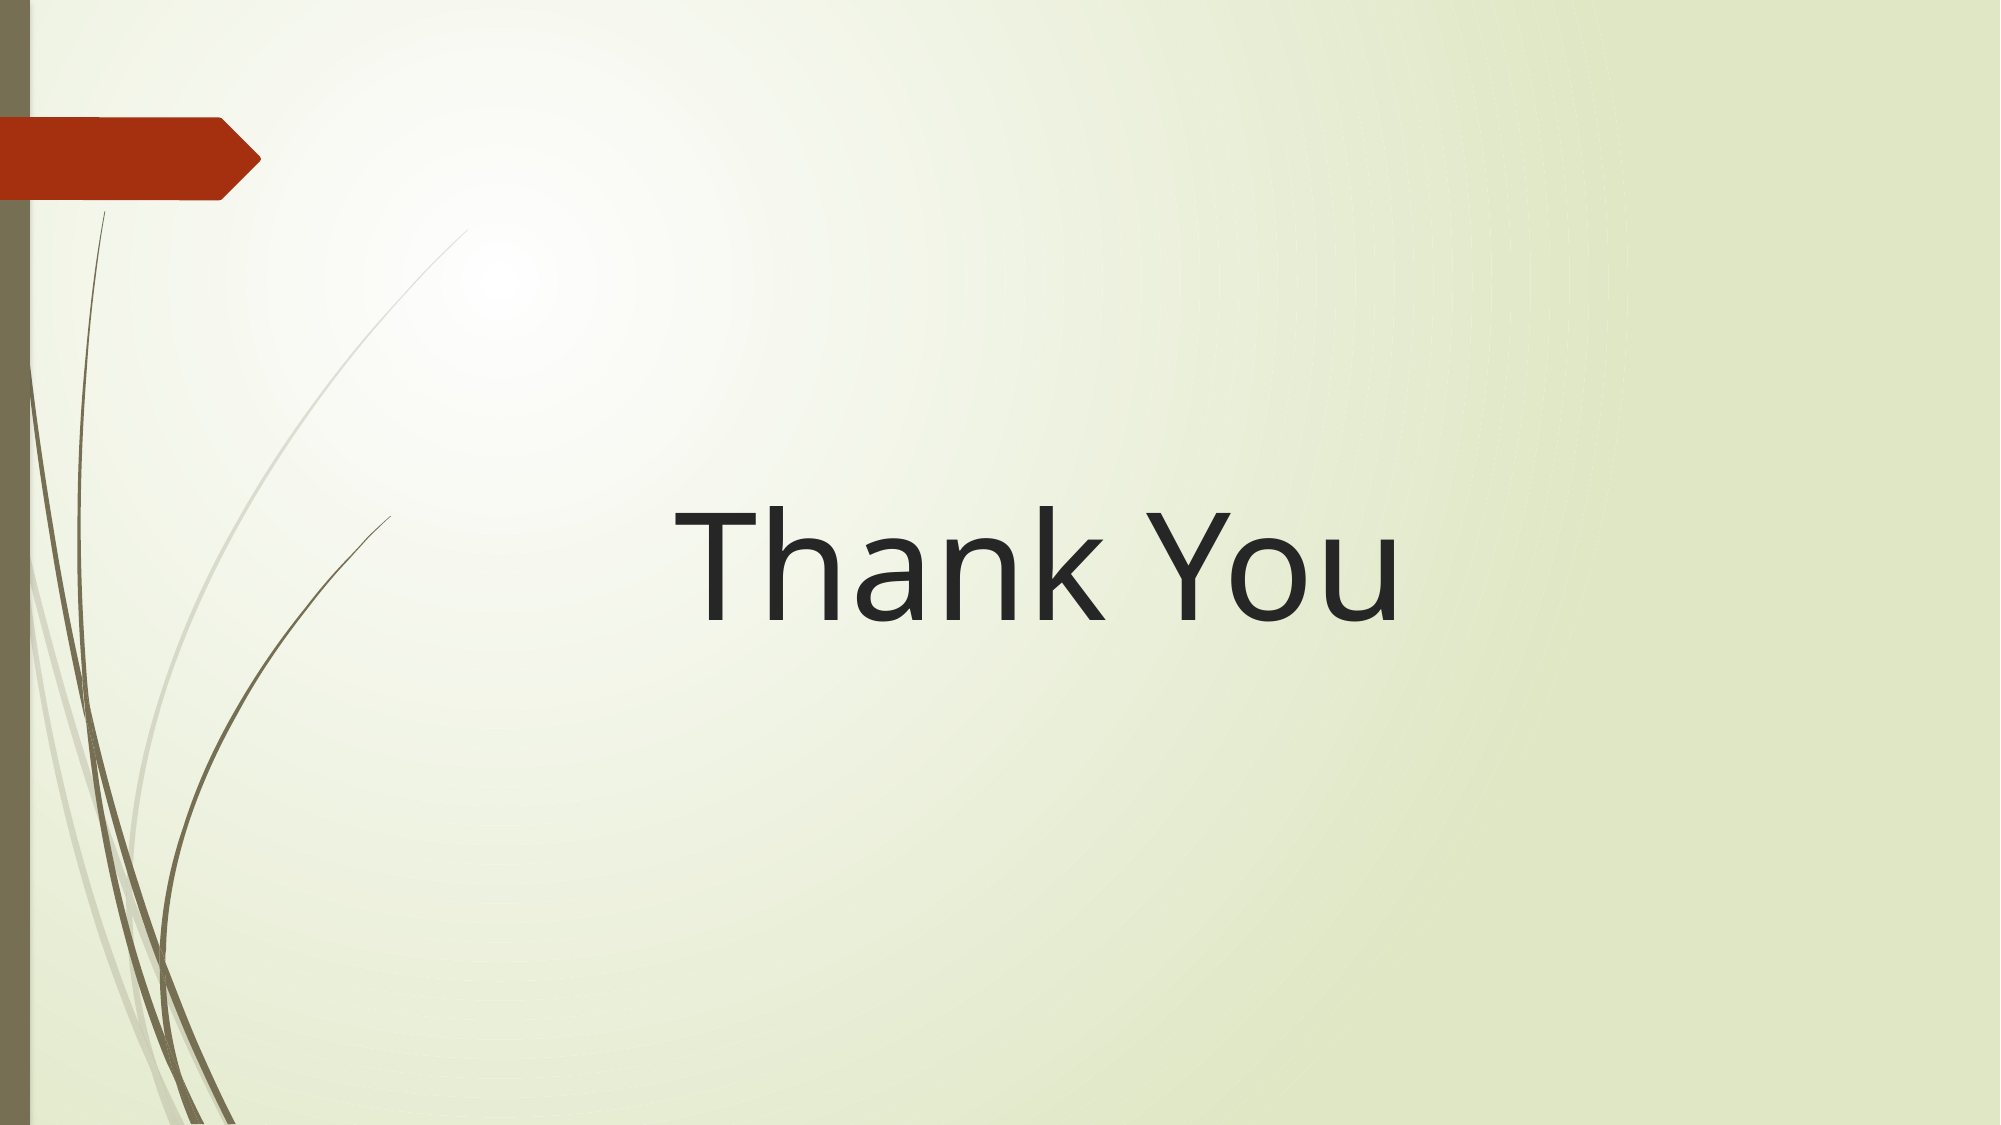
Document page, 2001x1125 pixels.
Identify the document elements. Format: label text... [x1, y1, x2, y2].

title Thank You [425, 102, 1888, 1033]
